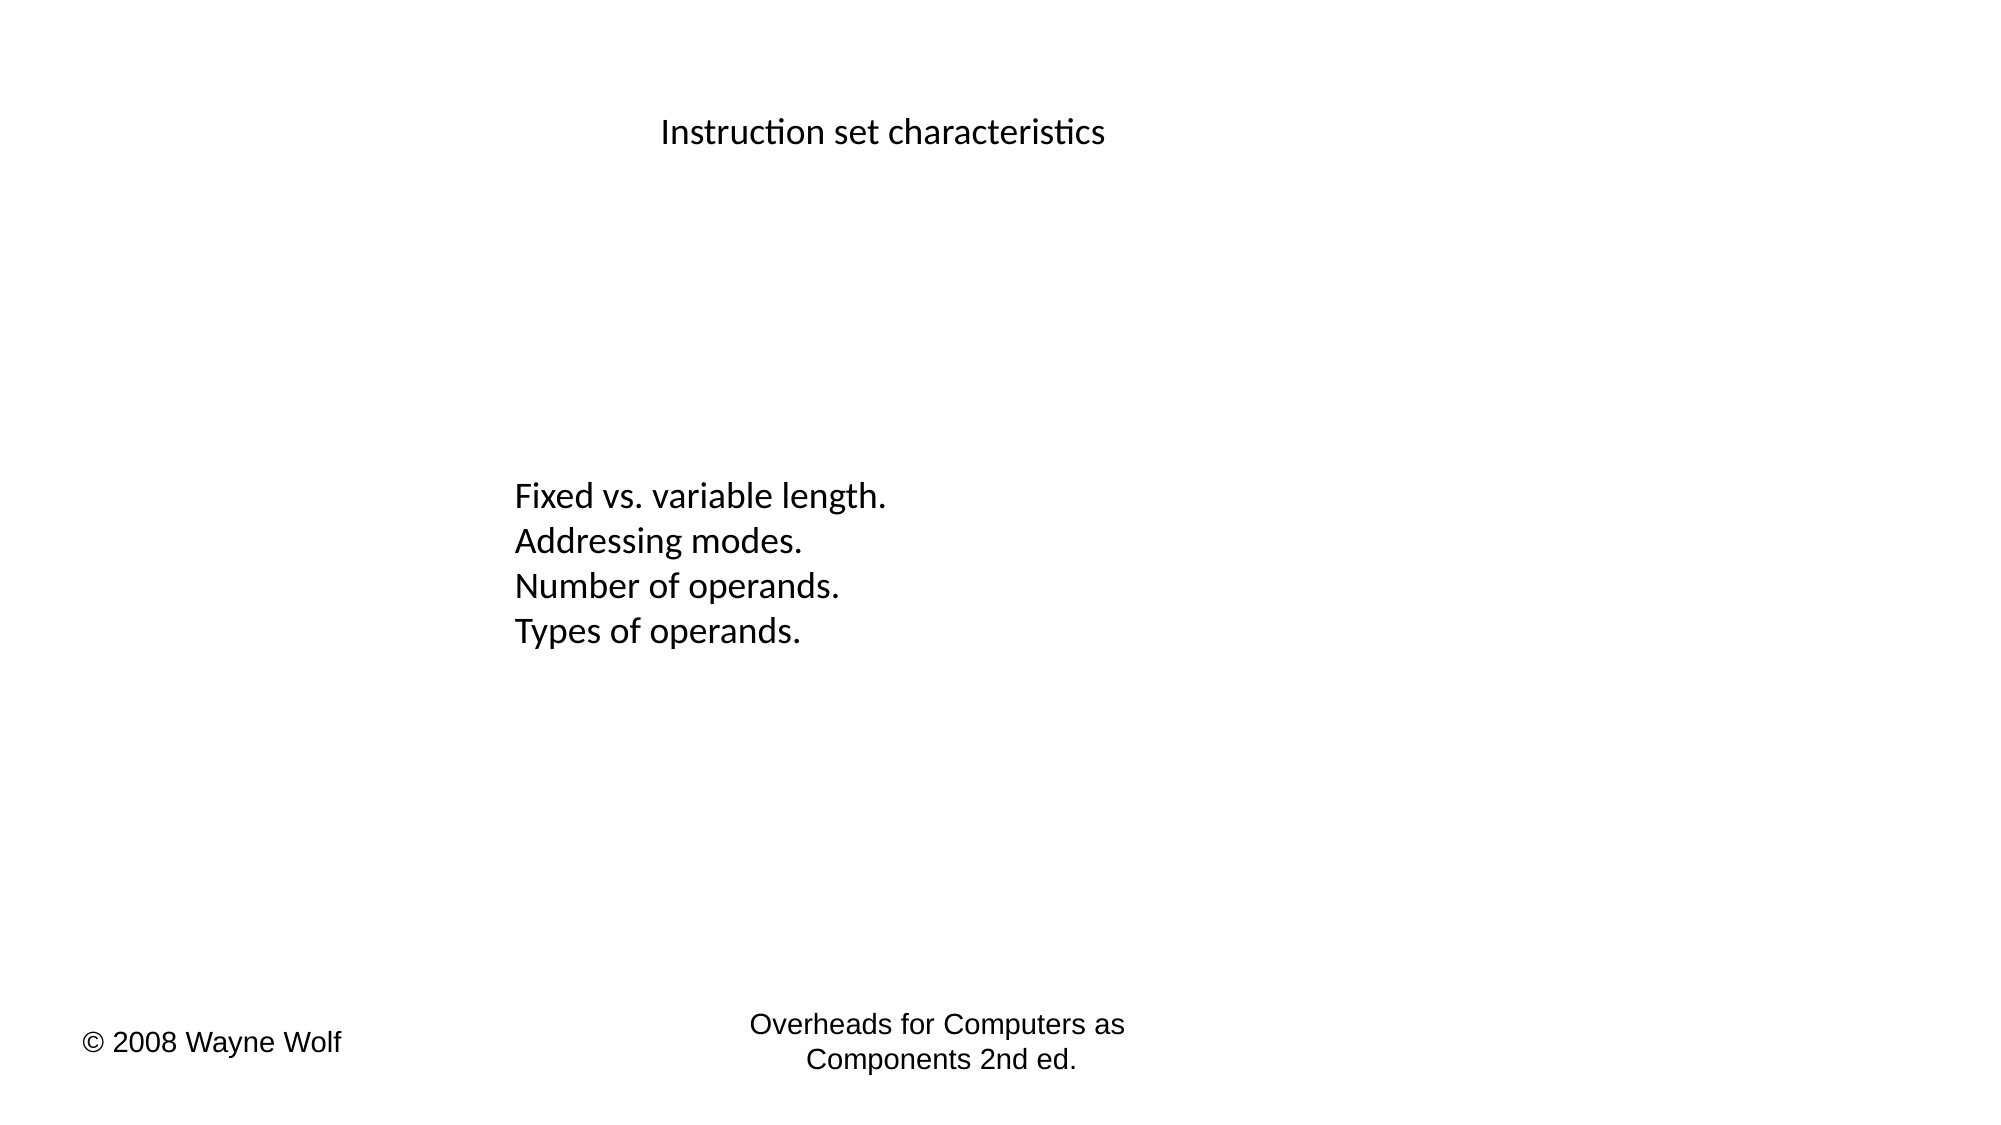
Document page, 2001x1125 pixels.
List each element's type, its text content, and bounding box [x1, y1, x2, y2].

text_box Overheads for Computers as Components 2nd ed. [734, 998, 1149, 1083]
text_box Fixed vs. variable length. Addressing modes. Number of operands. Types of operands. [500, 463, 1500, 659]
text_box Instruction set characteristics [645, 99, 1122, 160]
text_box © 2008 Wayne Wolf [68, 1015, 357, 1066]
